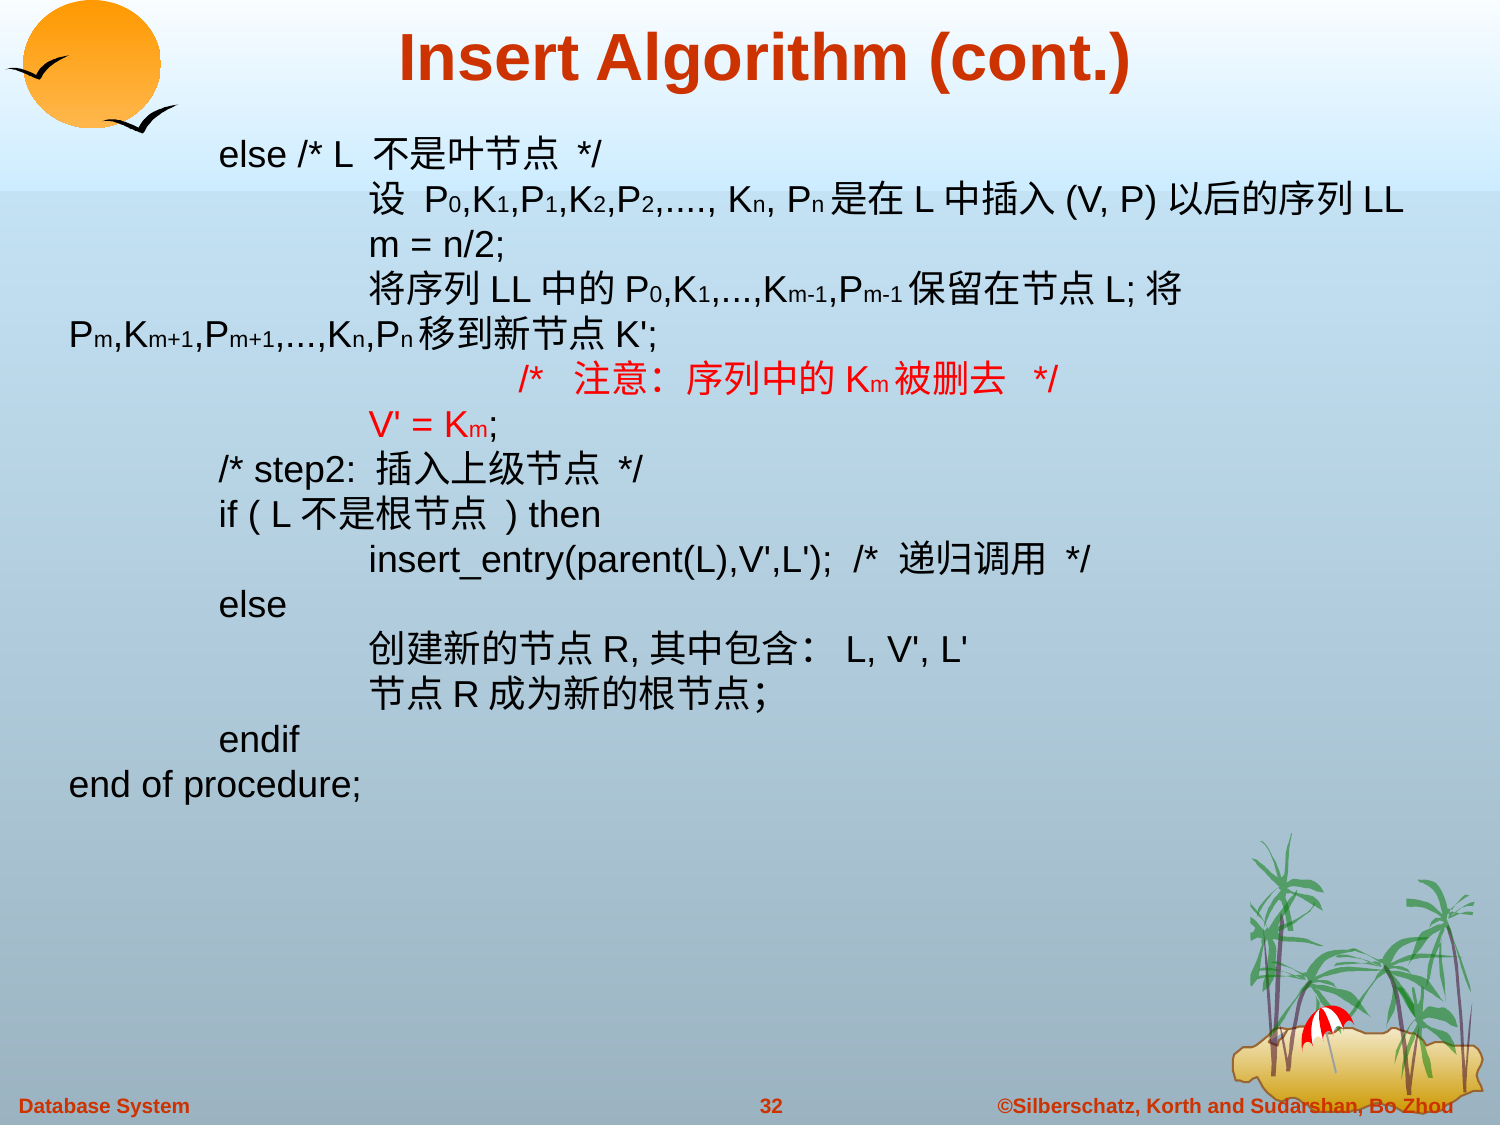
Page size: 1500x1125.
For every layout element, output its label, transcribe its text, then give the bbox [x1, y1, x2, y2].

title Insert Algorithm (cont.) [103, 1, 1429, 102]
text_box else /* L 不是叶节点 */ 设 P0,K1,P1,K2,P2,...., Kn, Pn是在L中插入(V, P)以后的序列LL m = n/2; 将序列LL中的P0,K1,...,Km-1,Pm-1保留在节点L;将Pm,Km+1,Pm+1,...,Kn,Pn移到新节点K'; /* 注意：序列中的Km被删去 */ V' = Km; /* step2: 插入上级节点 */ if ( L不是根节点 ) then insert_entry(parent(L),V',L'); /* 递归调用 */ else 创建新的节点R,其中包含：L, V', L' 节点R成为新的根节点； endif end of procedure; [53, 122, 1500, 813]
